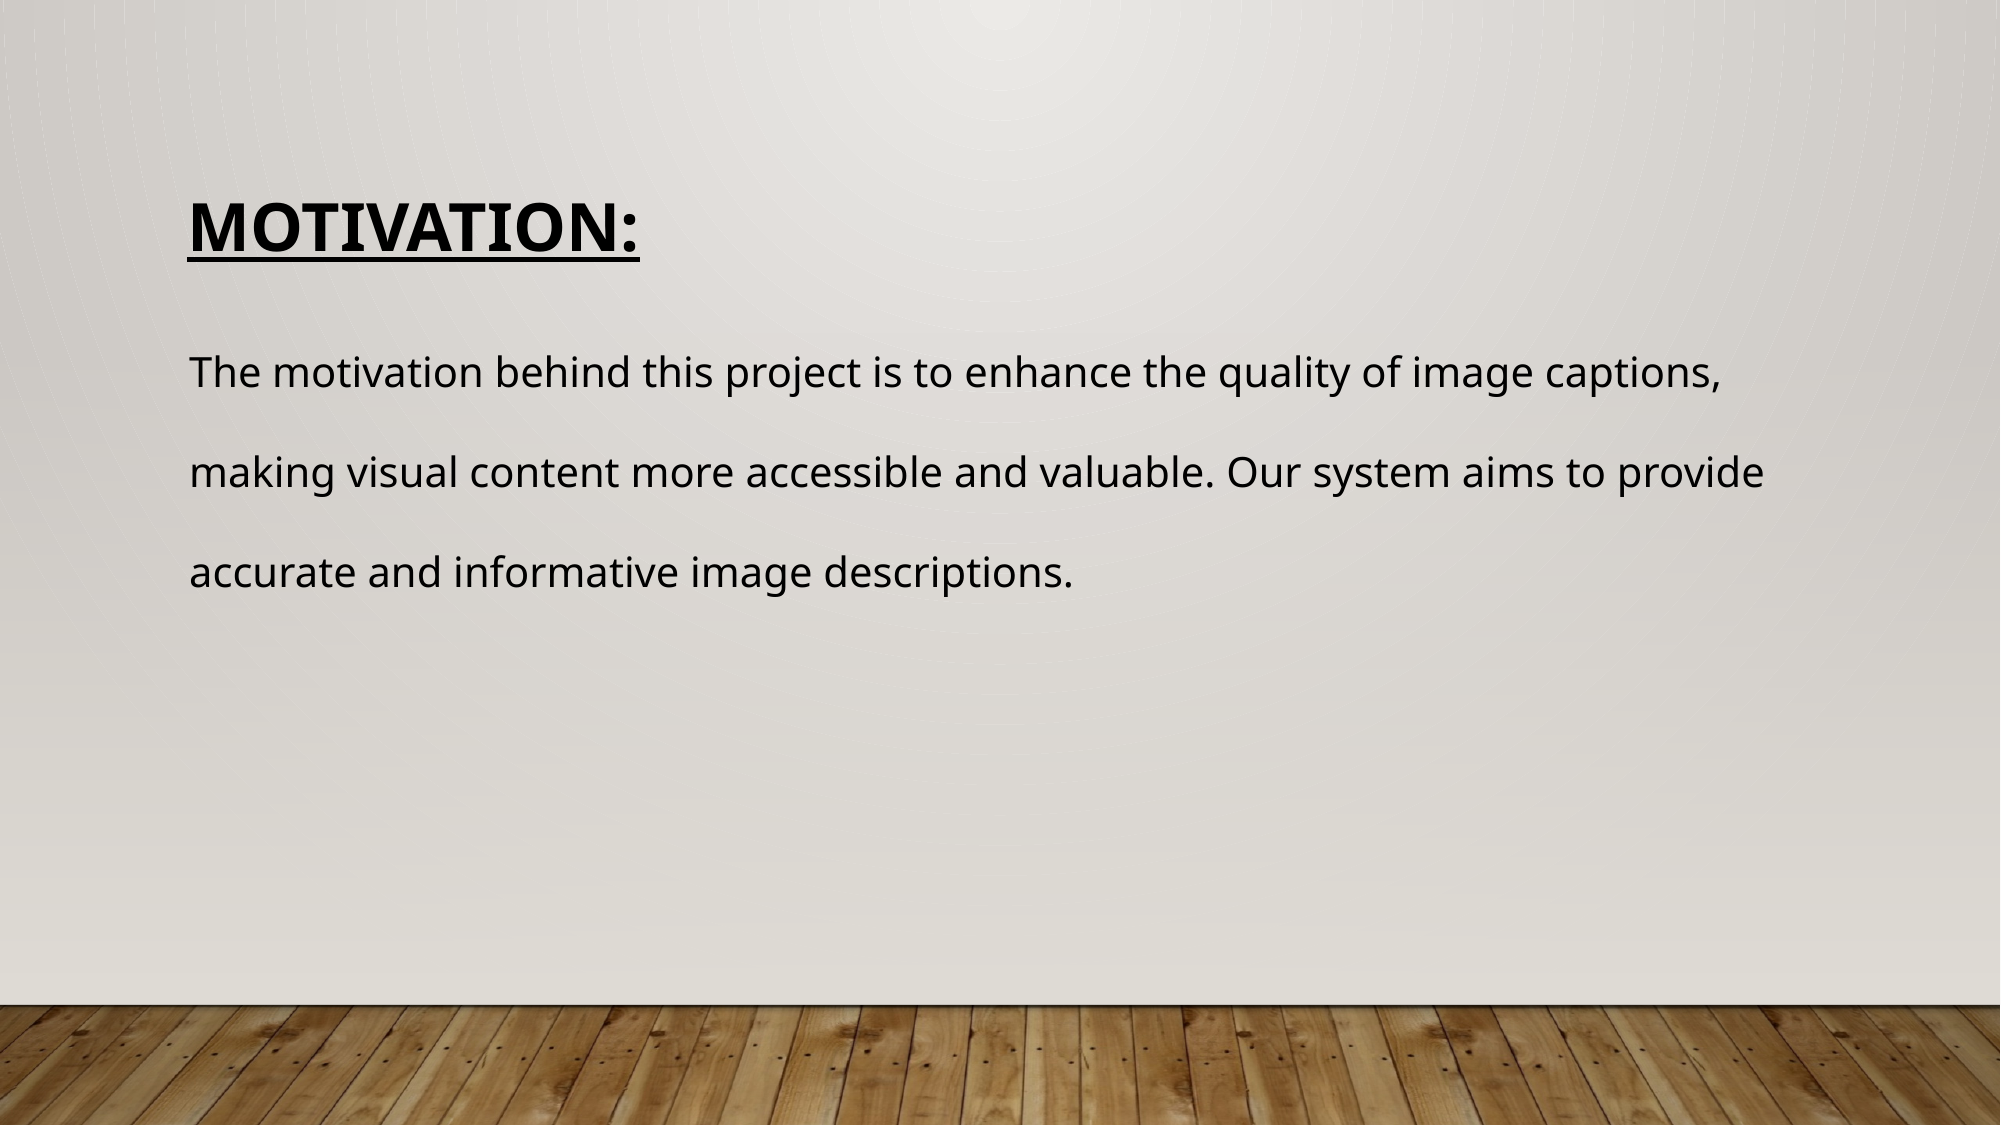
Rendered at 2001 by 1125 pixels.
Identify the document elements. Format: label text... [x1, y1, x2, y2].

text_box The motivation behind this project is to enhance the quality of image captions, making visual content more accessible and valuable. Our system aims to provide accurate and informative image descriptions. [172, 288, 1818, 625]
picture [0, 1005, 2000, 1125]
text_box Motivation: [172, 177, 1258, 273]
